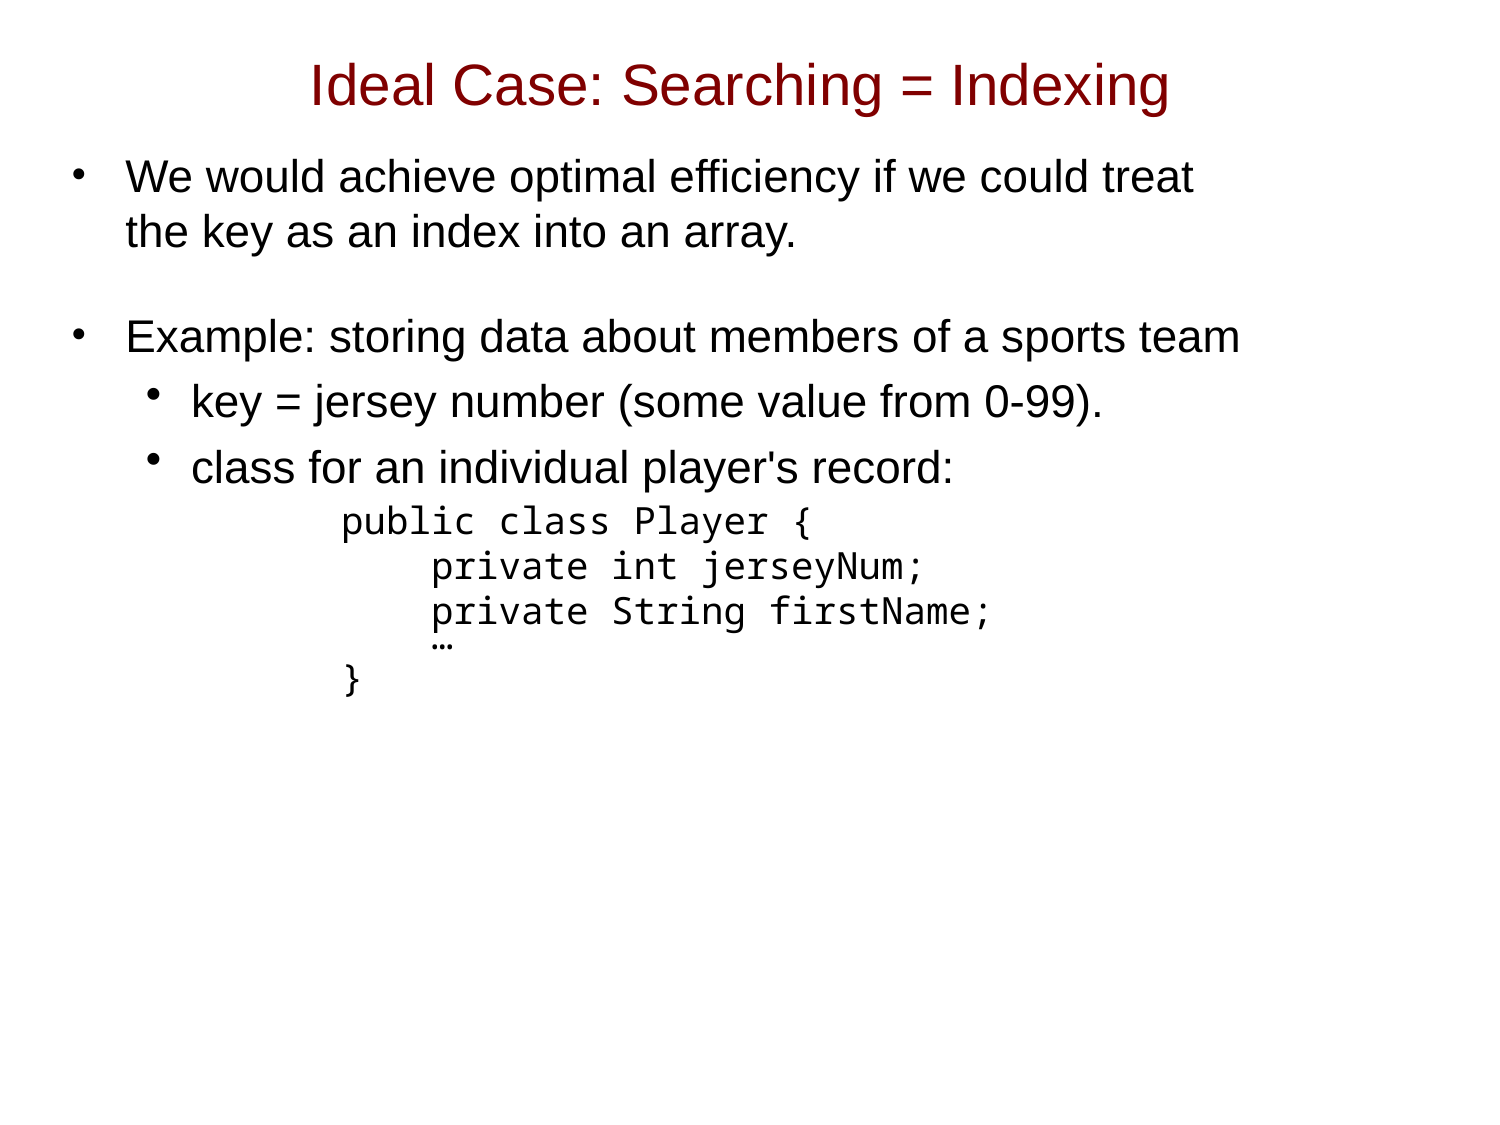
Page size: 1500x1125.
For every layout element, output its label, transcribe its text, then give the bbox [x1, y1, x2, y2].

list We would achieve optimal efficiency if we could treat the key as an index into an array. Example: storing data about members of a sports team key = jersey number (some value from 0-99). class for an individual player's record: public class Player { private int jerseyNum; private String firstName; … } [55, 138, 1431, 1060]
title Ideal Case: Searching = Indexing [96, 12, 1386, 138]
